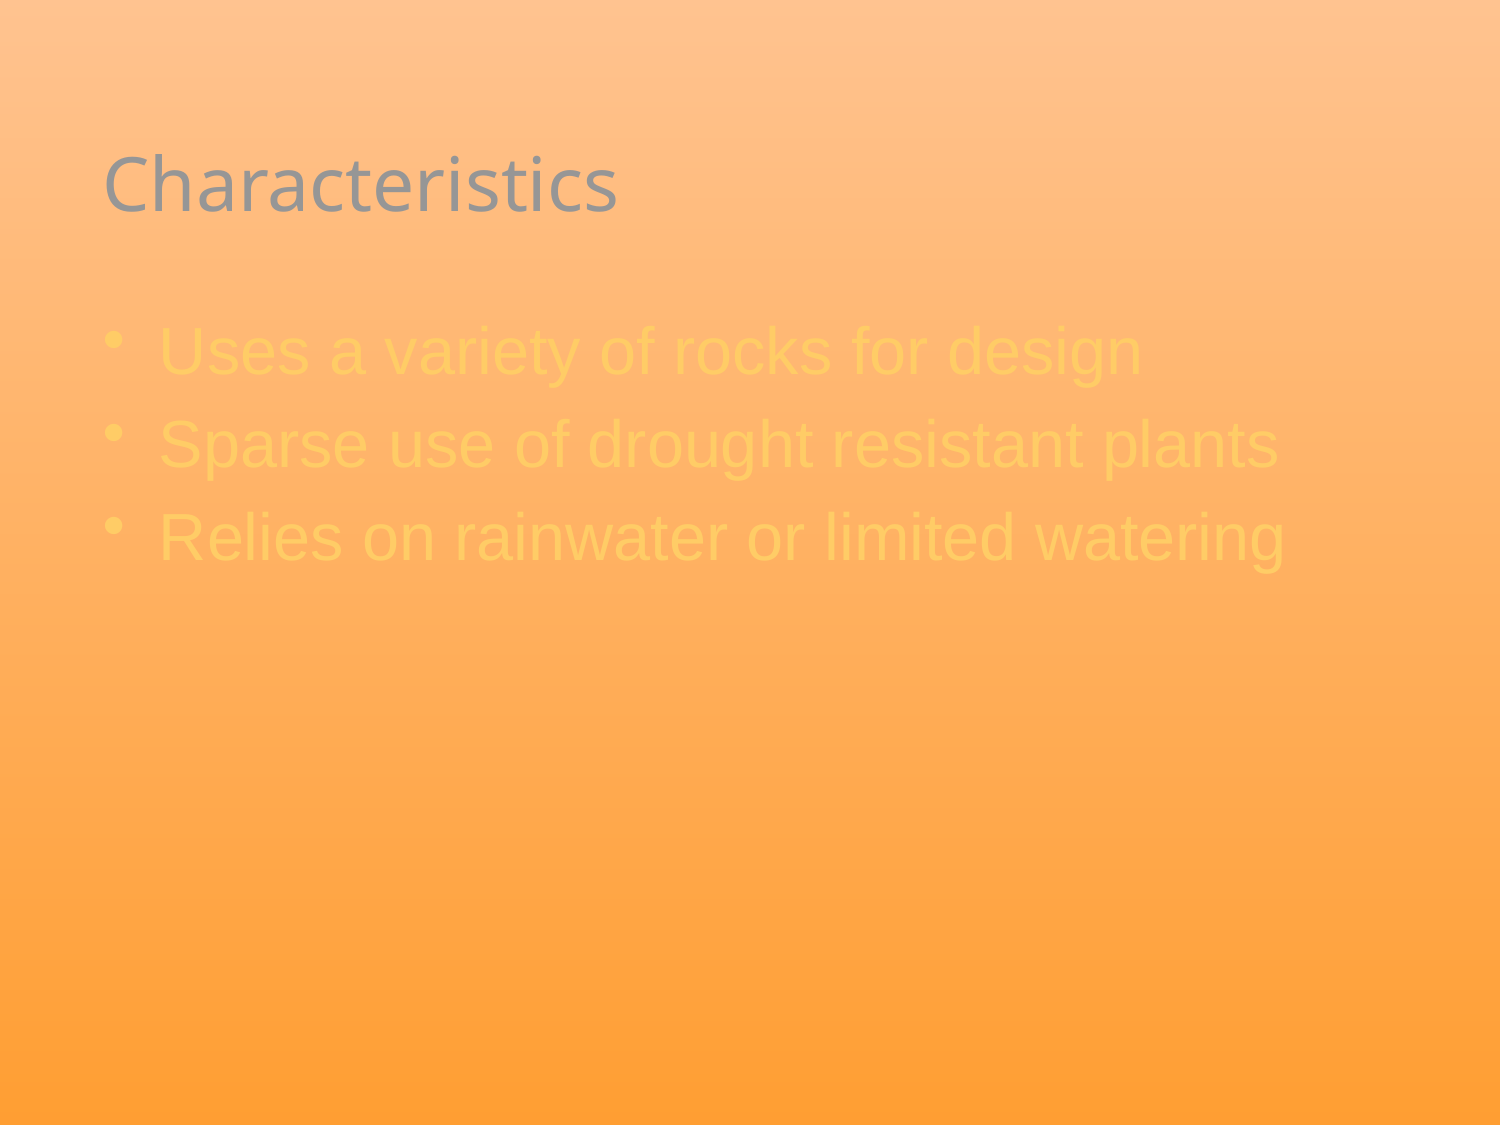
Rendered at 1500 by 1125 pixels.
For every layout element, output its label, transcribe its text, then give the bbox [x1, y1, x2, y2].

list Uses a variety of rocks for design Sparse use of drought resistant plants Relies on rainwater or limited watering [87, 299, 1401, 976]
title Characteristics [87, 99, 1401, 263]
